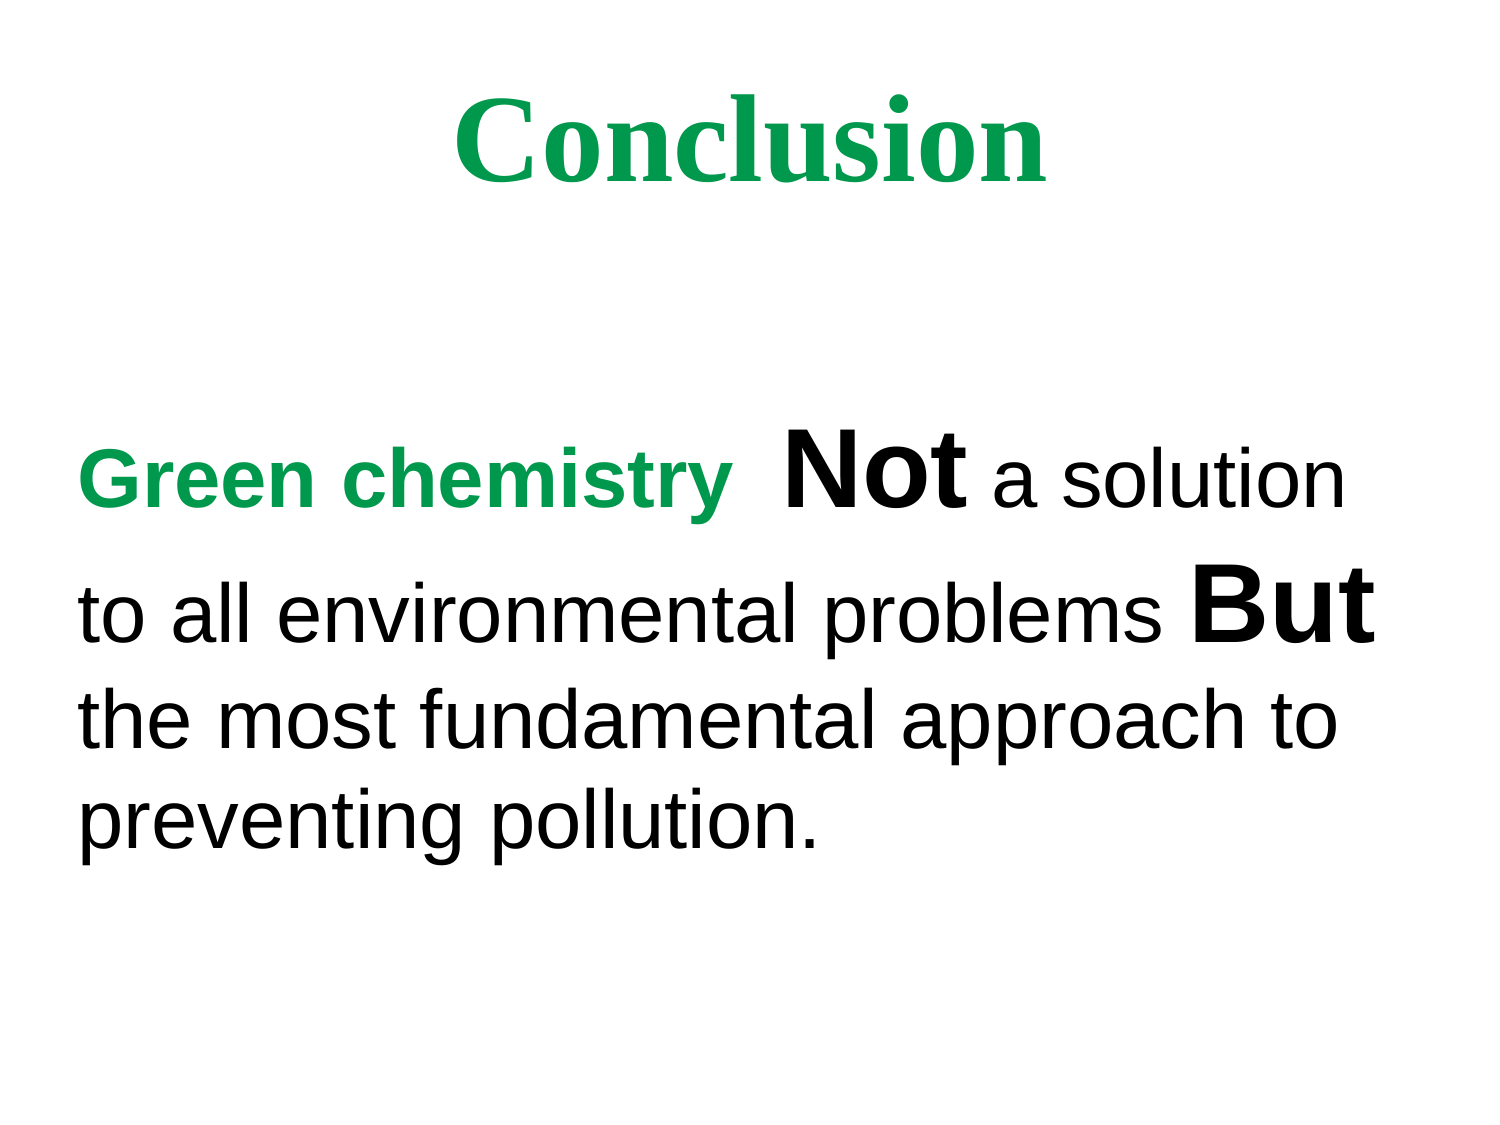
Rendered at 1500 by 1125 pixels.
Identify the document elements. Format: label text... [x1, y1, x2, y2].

title Conclusion [112, 37, 1388, 225]
text_box Green chemistry Not a solution to all environmental problems But the most fundamental approach to preventing pollution. [62, 387, 1438, 873]
